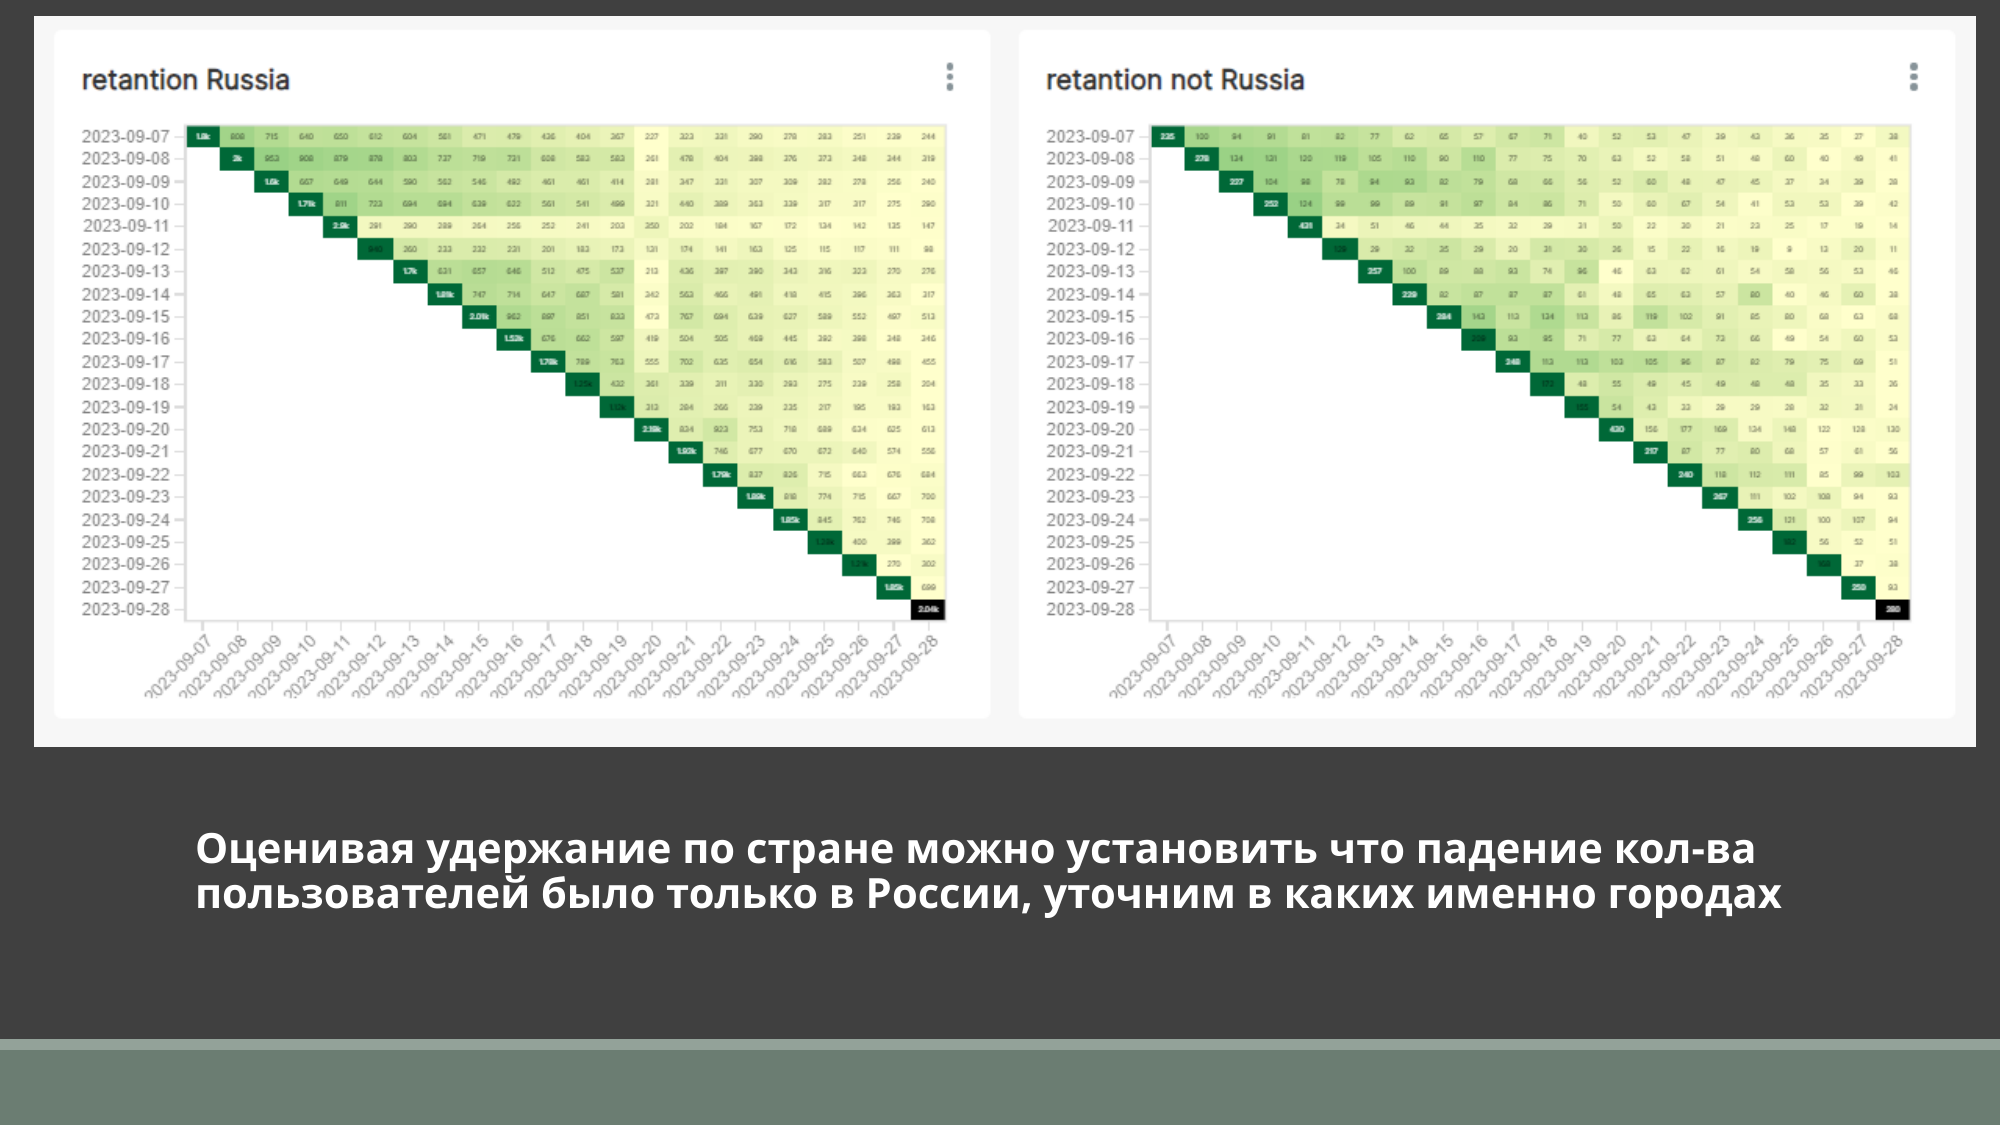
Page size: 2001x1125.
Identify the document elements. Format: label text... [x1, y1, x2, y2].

picture [33, 16, 1976, 748]
list Оценивая удержание по стране можно установить что падение кол-ва пользователей было только в России, уточним в каких именно городах [180, 819, 1830, 1004]
